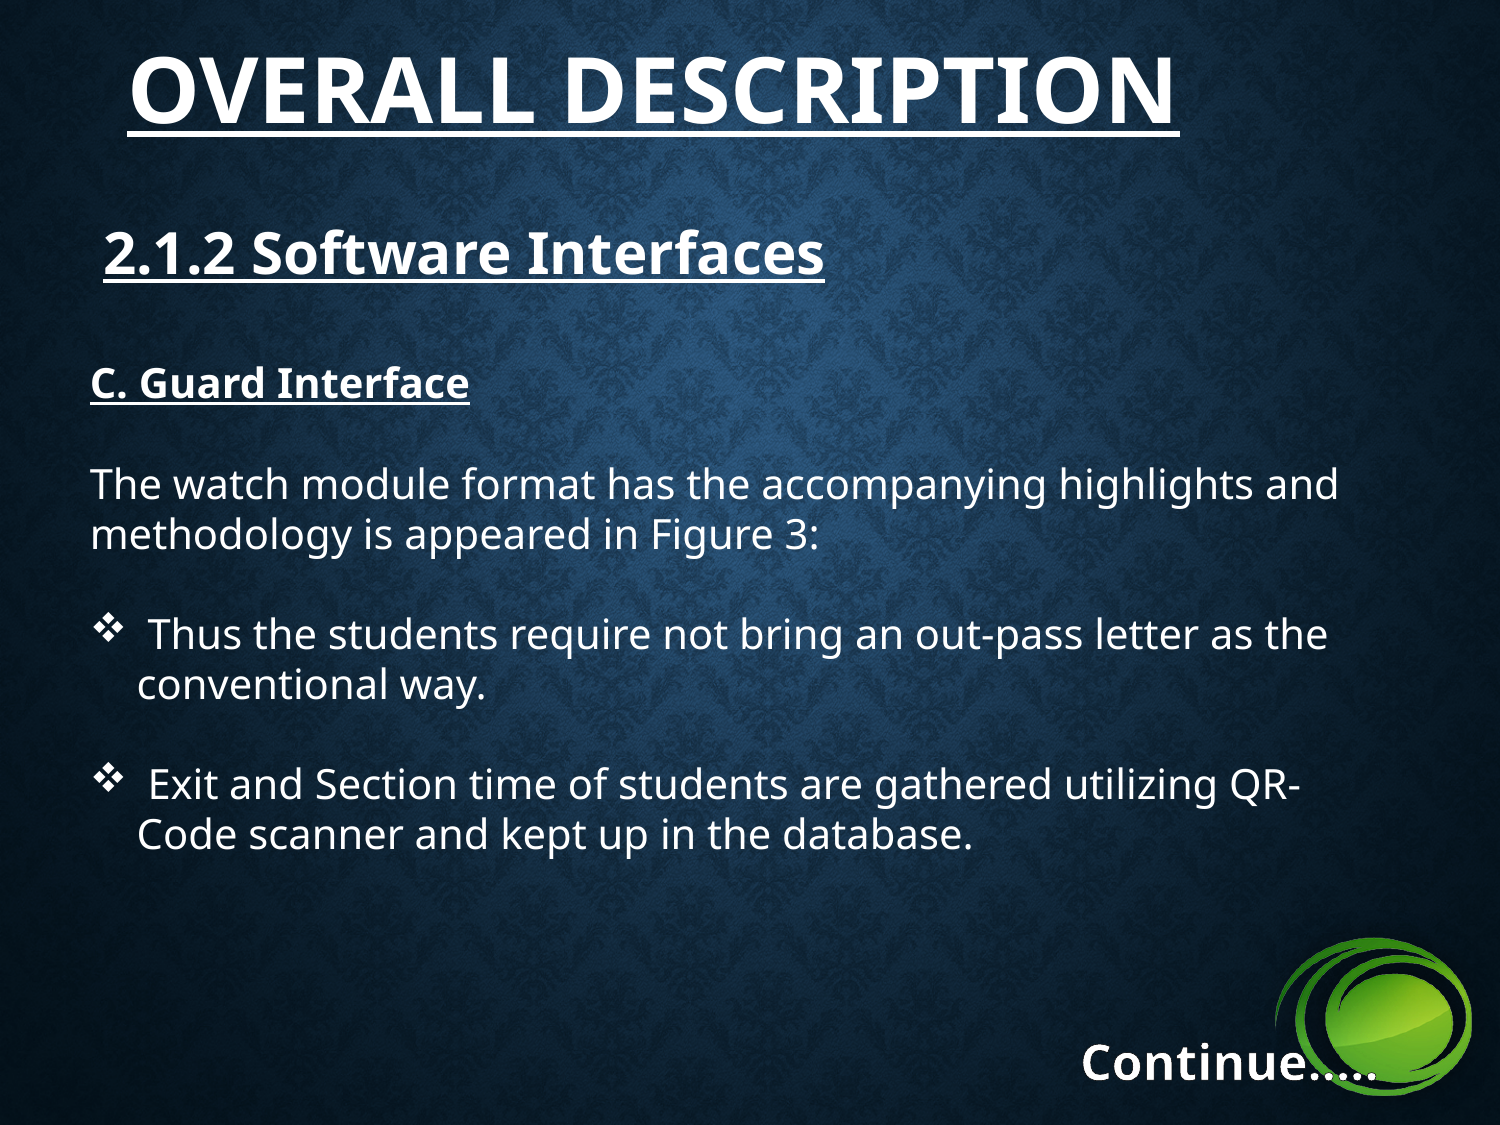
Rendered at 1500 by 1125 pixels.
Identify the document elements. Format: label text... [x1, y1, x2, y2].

text_box Continue….. [1065, 1022, 1268, 1098]
text_box 2.1.2 Software Interfaces [88, 208, 841, 294]
picture [1274, 936, 1472, 1096]
text_box OVERALL DESCRIPTION [112, 24, 1438, 210]
text_box C. Guard Interface The watch module format has the accompanying highlights and methodology is appeared in Figure 3: Thus the students require not bring an out-pass letter as the conventional way. Exit and Section time of students are gathered utilizing QR-Code scanner and kept up in the database. [75, 349, 1416, 865]
